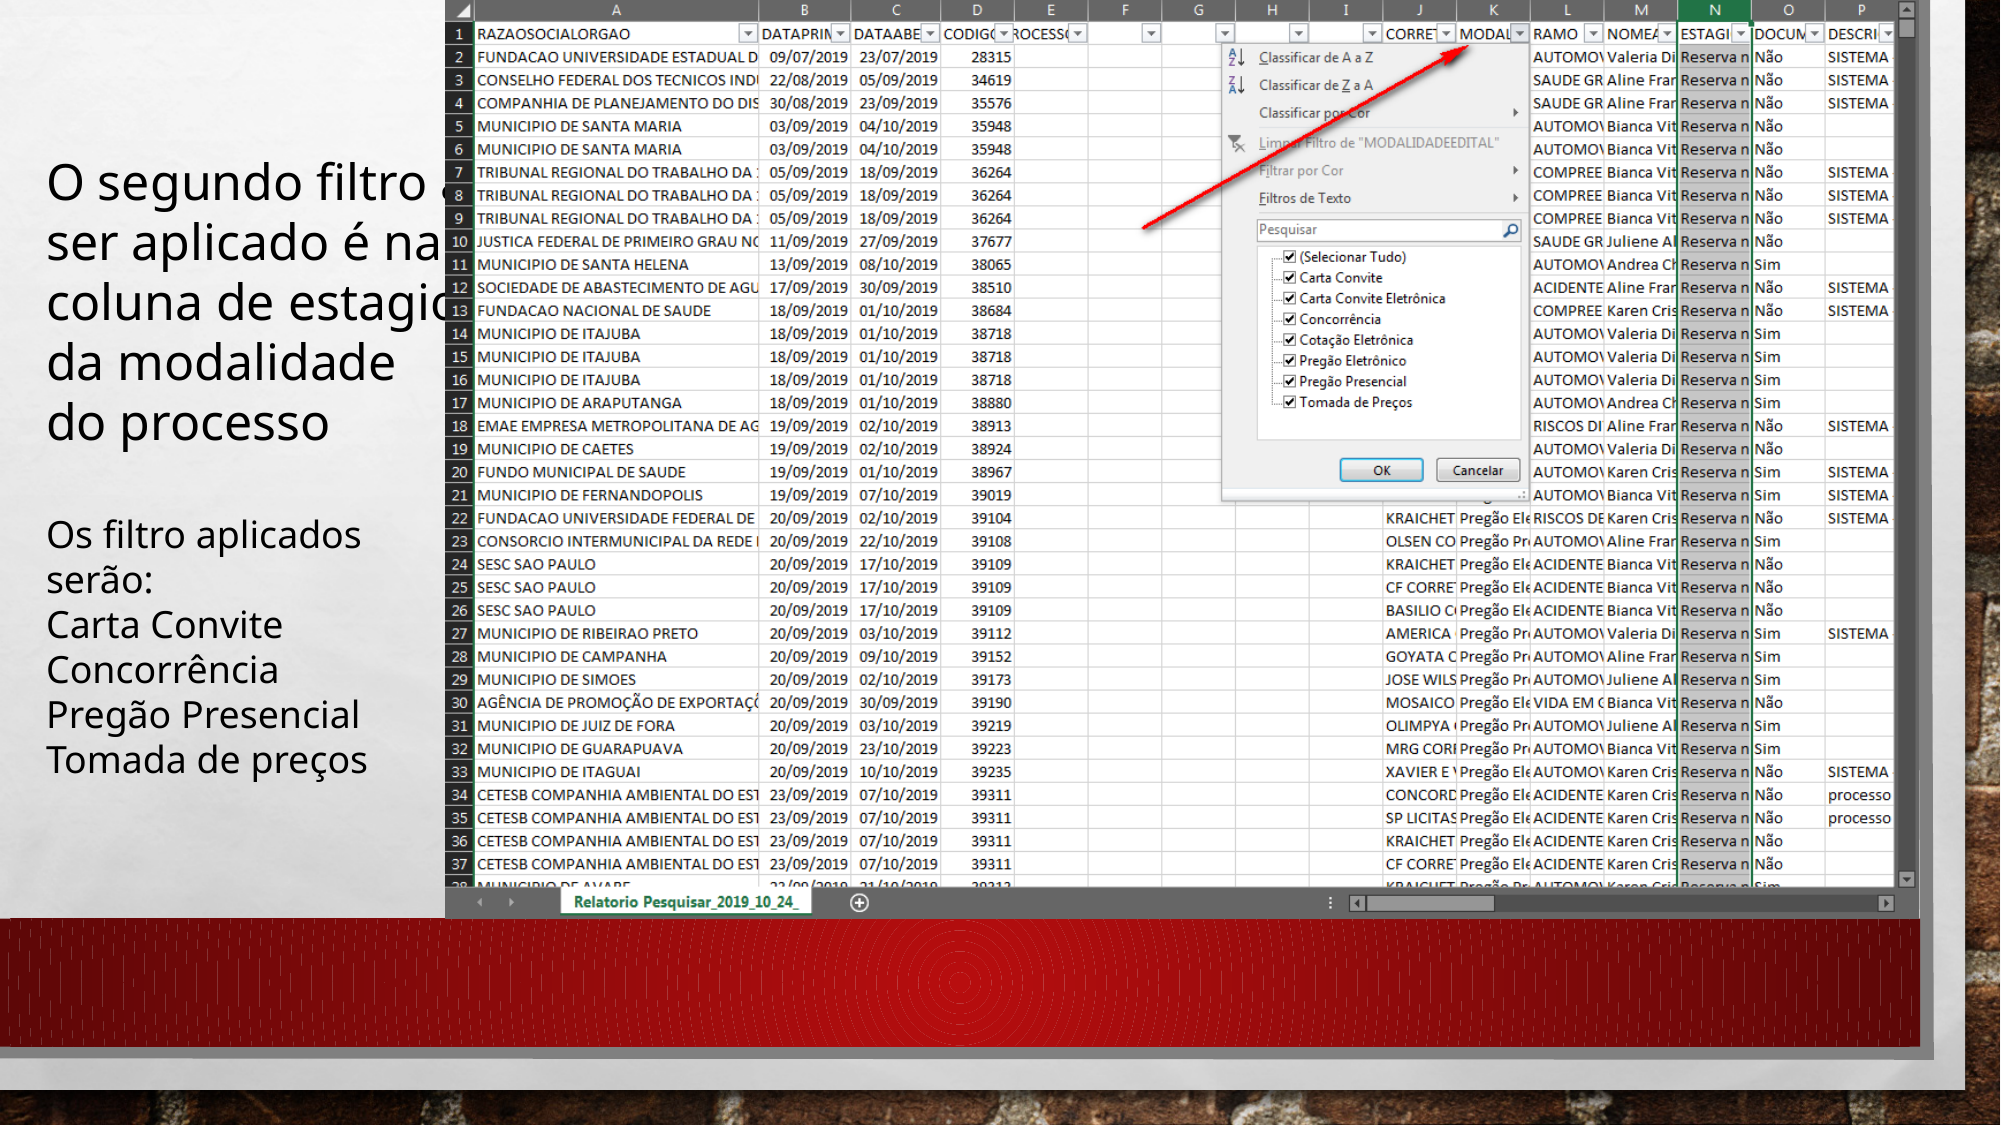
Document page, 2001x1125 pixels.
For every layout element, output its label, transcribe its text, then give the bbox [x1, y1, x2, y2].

picture [0, 0, 2000, 1125]
picture [444, 0, 1920, 919]
text_box O segundo filtro a ser aplicado é na coluna de estagio da modalidade do processo Os filtro aplicados serão: Carta Convite Concorrência Pregão Presencial Tomada de preços [31, 143, 444, 819]
